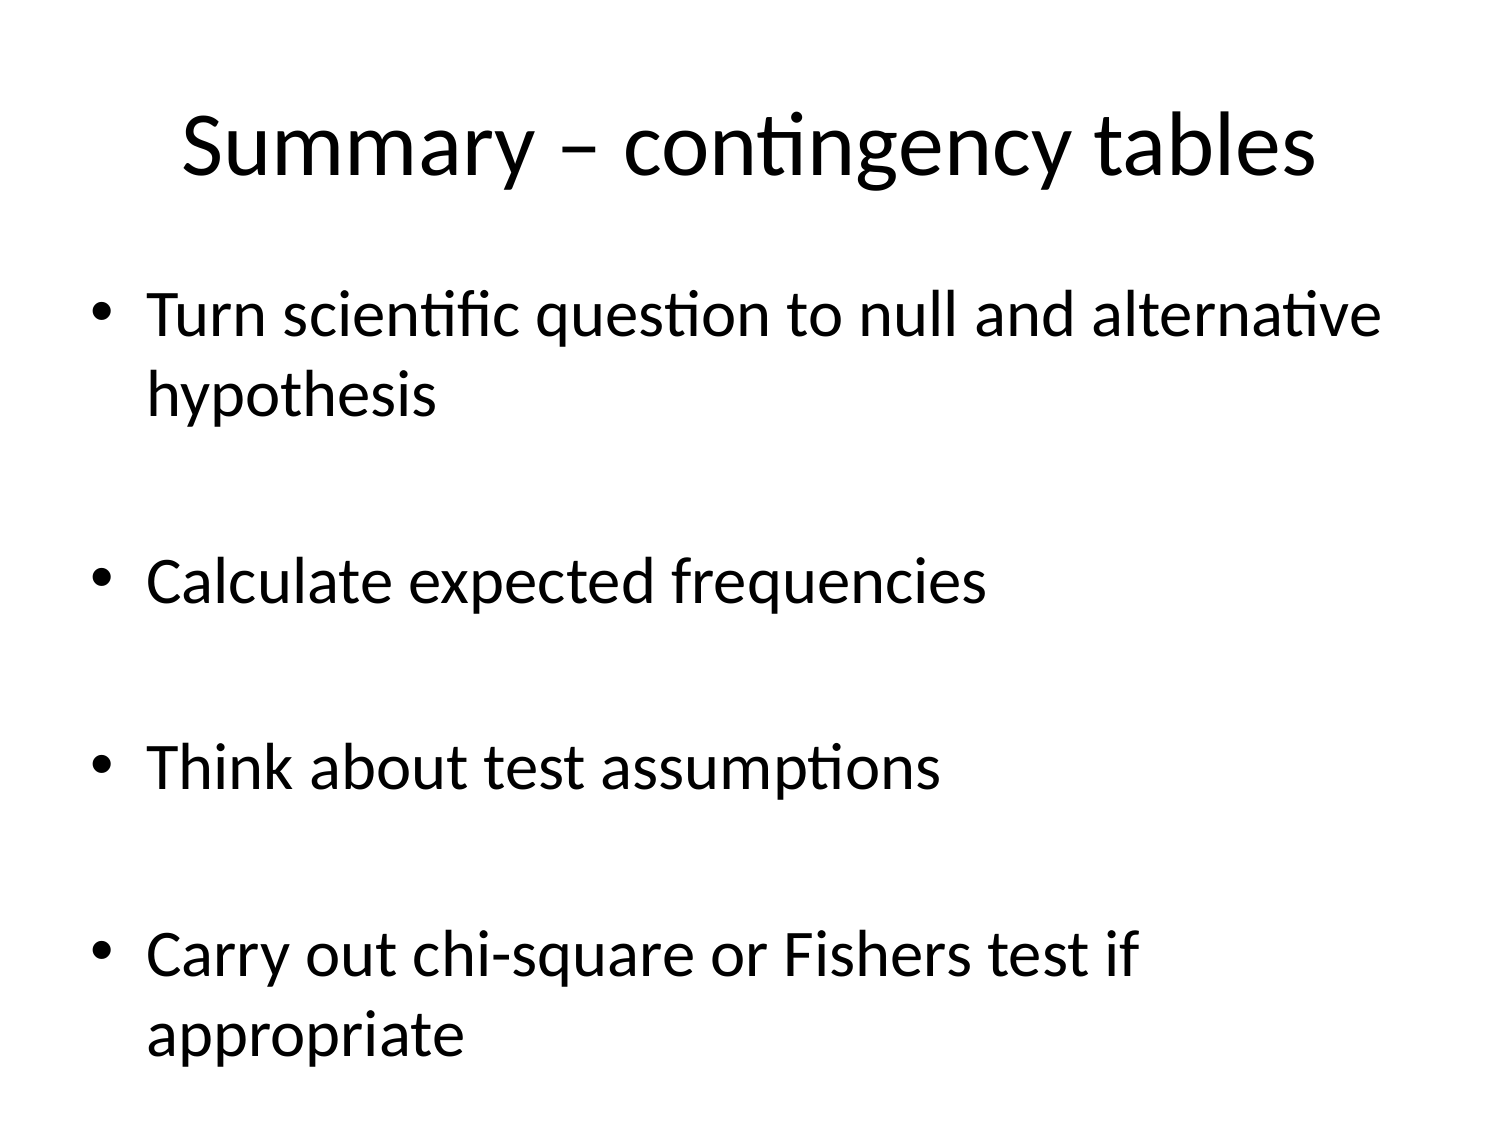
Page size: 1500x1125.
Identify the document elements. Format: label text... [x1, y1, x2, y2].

title Summary – contingency tables [75, 45, 1425, 233]
list Turn scientific question to null and alternative hypothesis Calculate expected frequencies Think about test assumptions Carry out chi-square or Fishers test if appropriate [75, 262, 1425, 1005]
